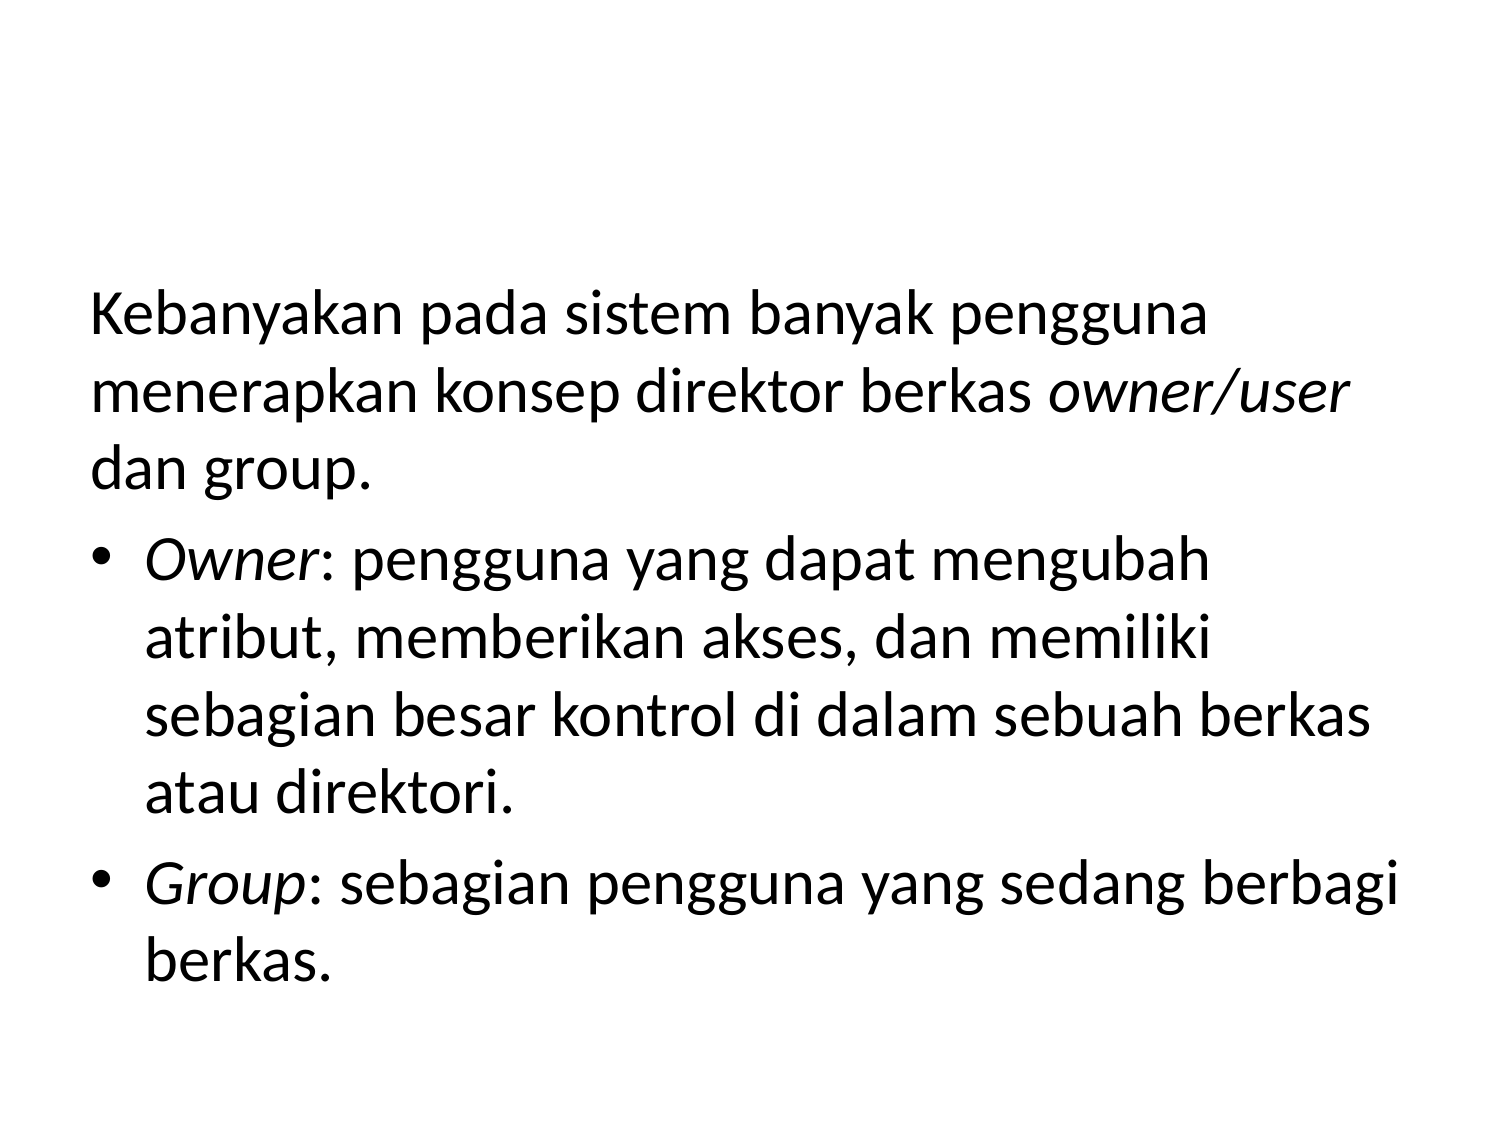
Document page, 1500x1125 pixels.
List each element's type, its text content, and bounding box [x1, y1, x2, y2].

list Kebanyakan pada sistem banyak pengguna menerapkan konsep direktor berkas owner/user dan group. Owner: pengguna yang dapat mengubah atribut, memberikan akses, dan memiliki sebagian besar kontrol di dalam sebuah berkas atau direktori. Group: sebagian pengguna yang sedang berbagi berkas. [75, 262, 1425, 1005]
